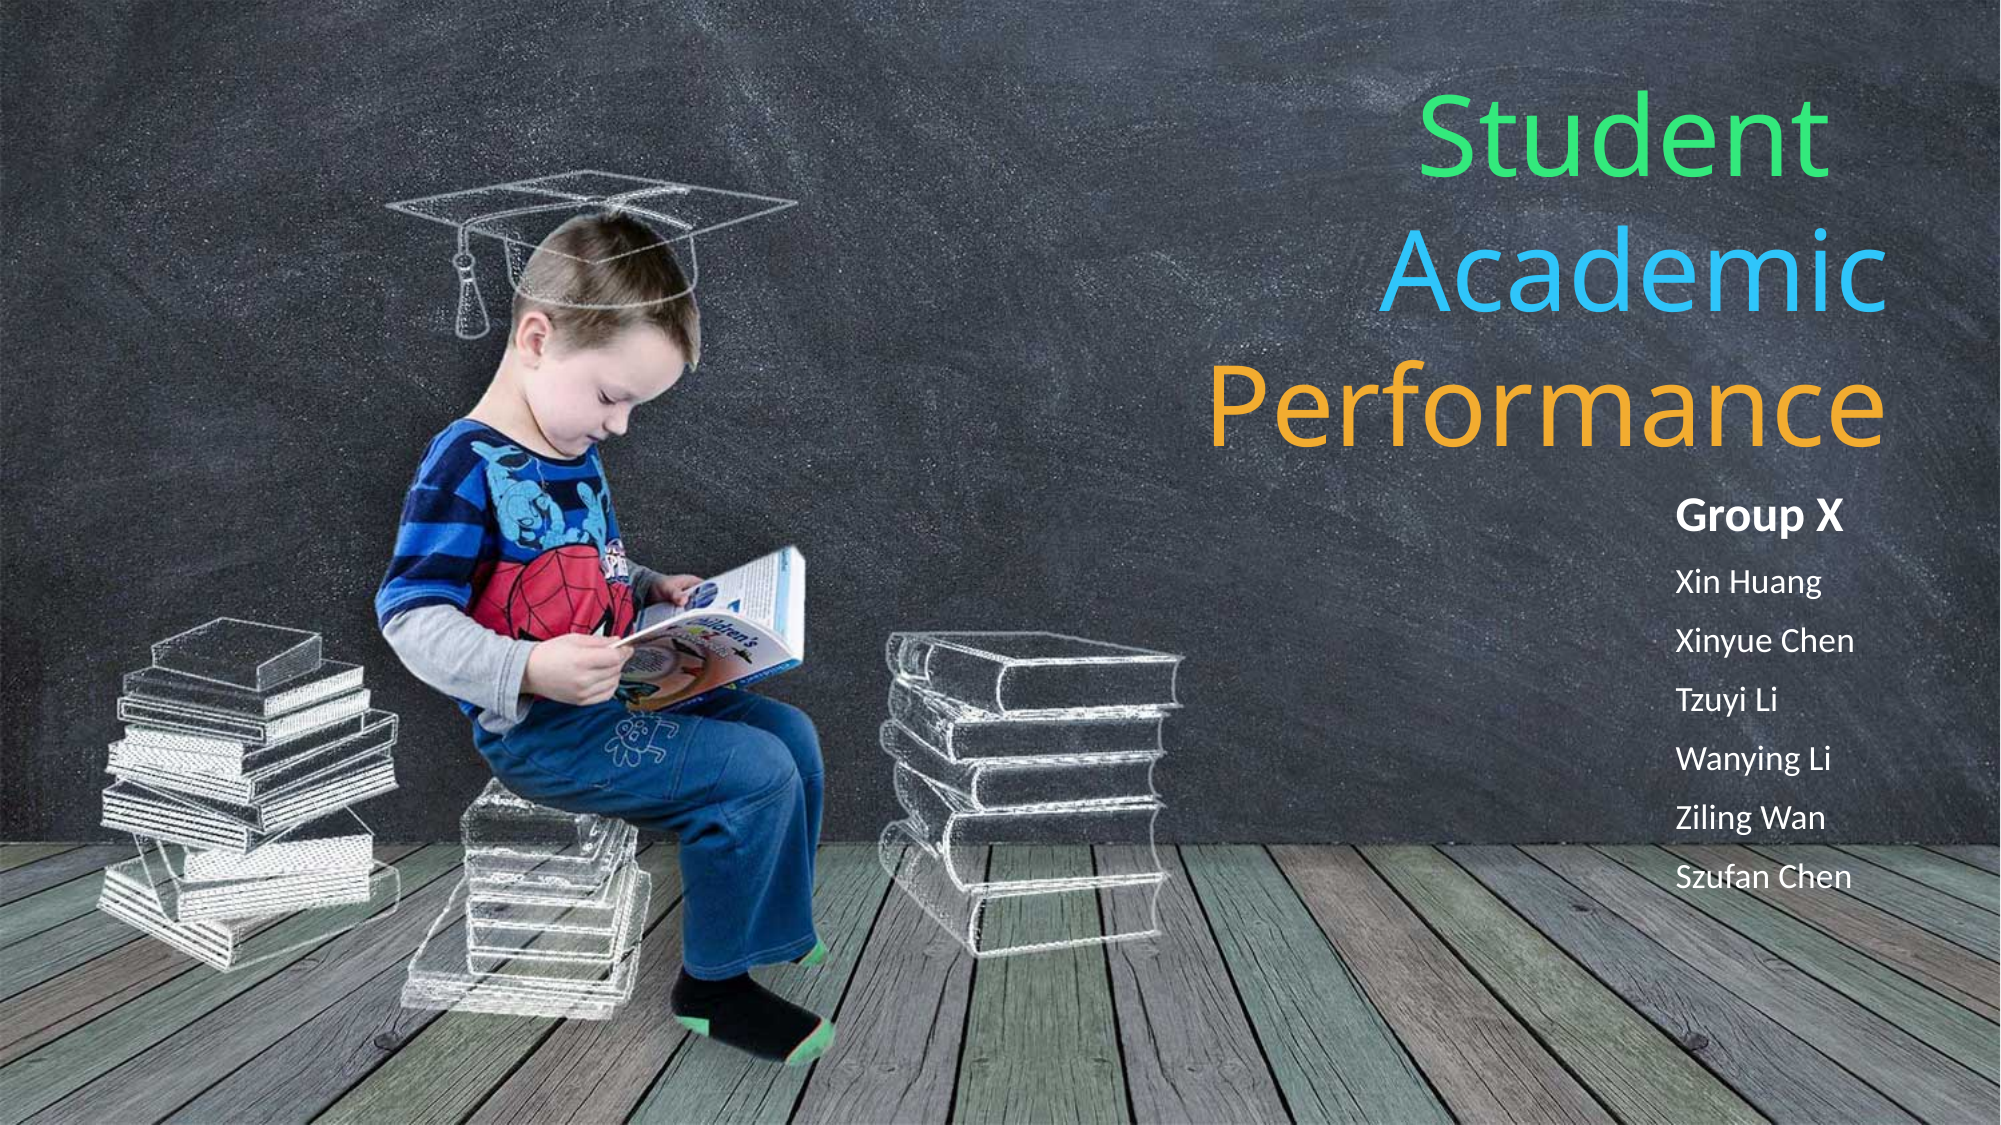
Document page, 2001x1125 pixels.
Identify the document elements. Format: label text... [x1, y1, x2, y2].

picture [0, 0, 2001, 1125]
text_box Student Academic Performance [905, 56, 1905, 477]
text_box Group X Xin Huang Xinyue Chen Tzuyi Li Wanying Li Ziling Wan Szufan Chen [1660, 480, 1887, 904]
